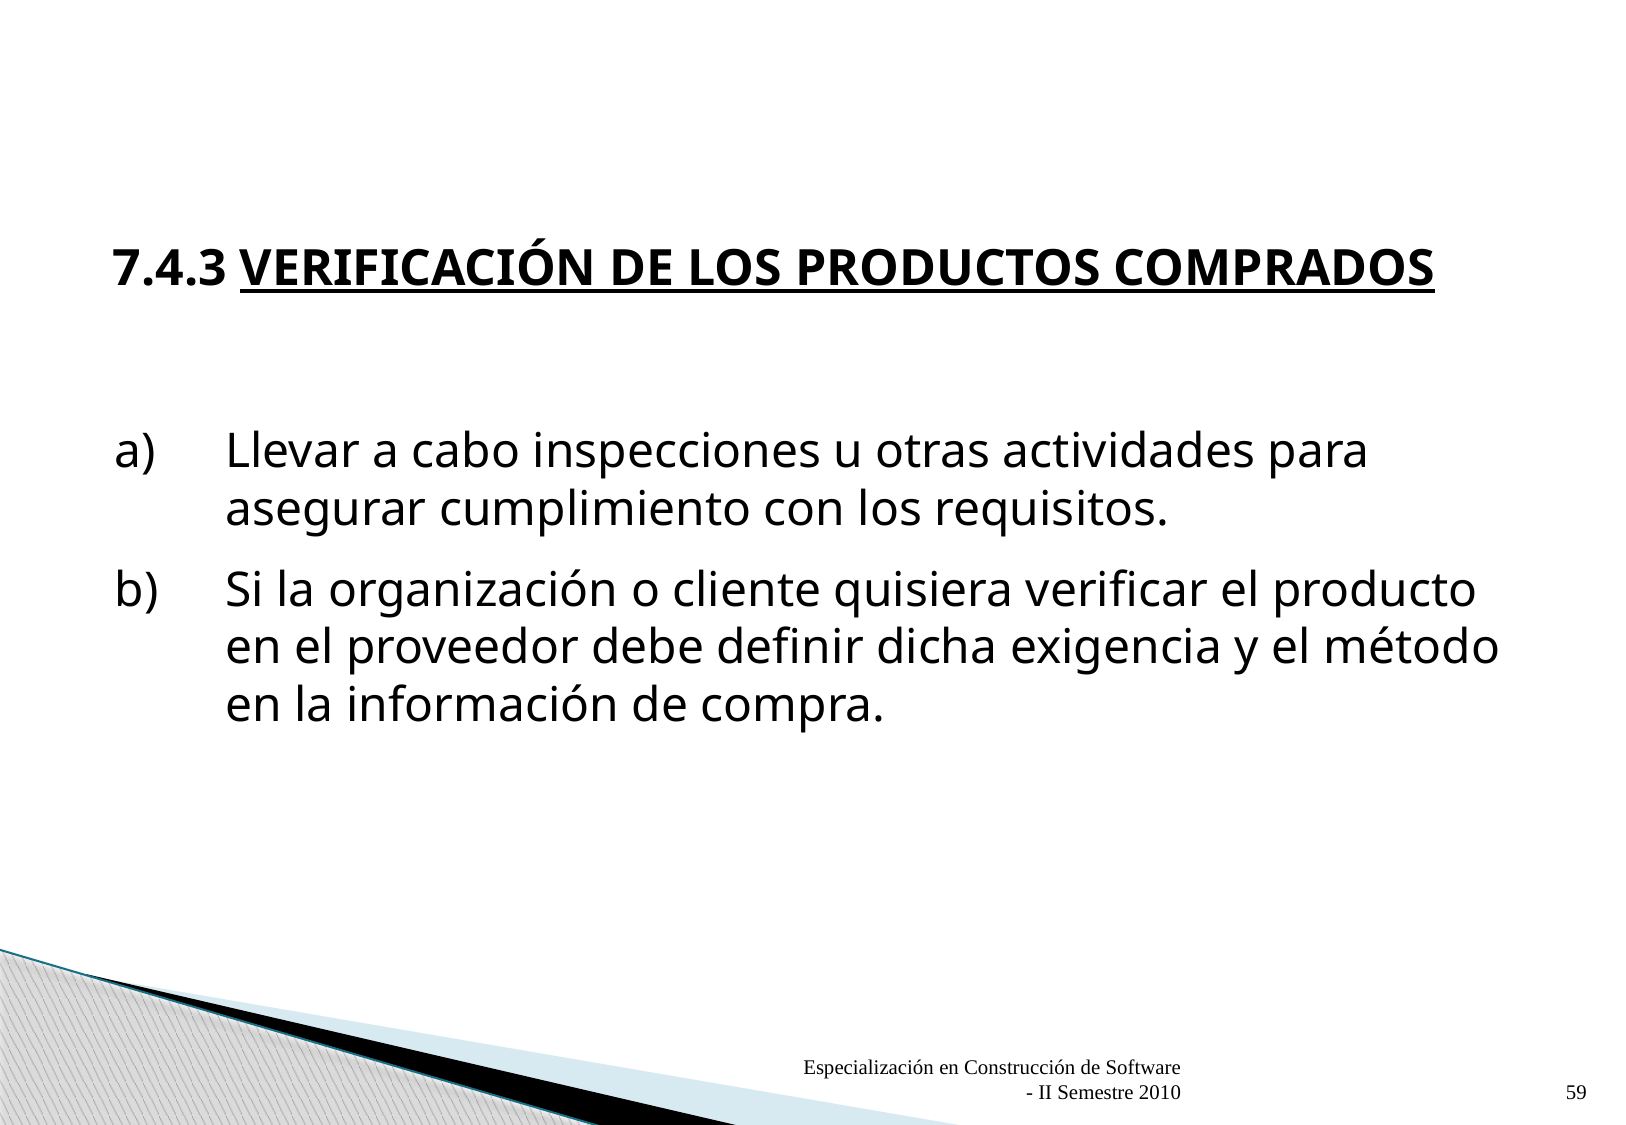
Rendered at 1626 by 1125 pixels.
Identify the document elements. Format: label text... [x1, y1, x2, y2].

text_box a) Llevar a cabo inspecciones u otras actividades para asegurar cumplimiento con los requisitos. b) Si la organización o cliente quisiera verificar el producto en el proveedor debe definir dicha exigencia y el método en la información de compra. [99, 412, 1538, 913]
list 7.4.3 VERIFICACIÓN DE LOS PRODUCTOS COMPRADOS [97, 234, 1536, 311]
footer Especialización en Construcción de Software - II Semestre 2010 [778, 1051, 1197, 1112]
text_box [87, 774, 1575, 1038]
slide_number 59 [1536, 1051, 1602, 1112]
